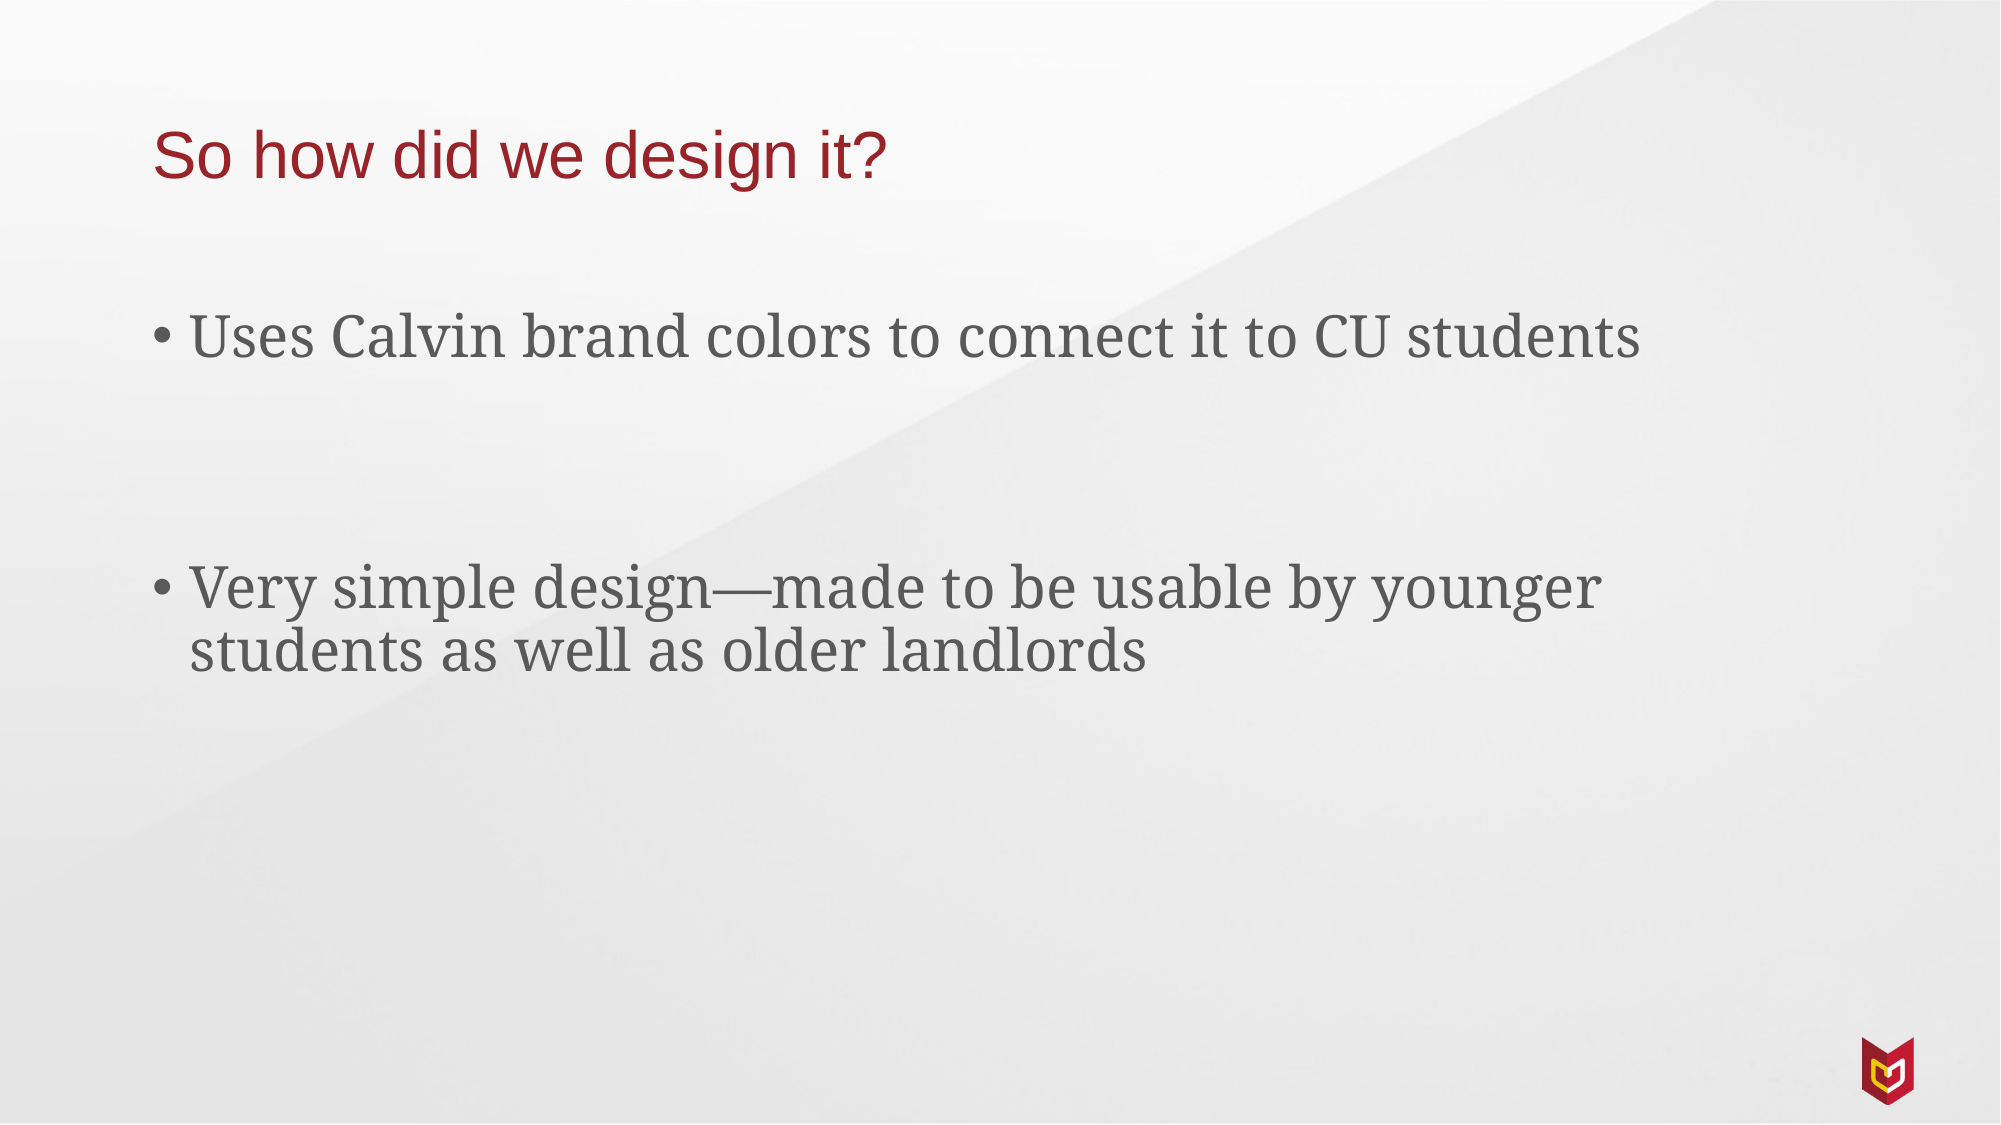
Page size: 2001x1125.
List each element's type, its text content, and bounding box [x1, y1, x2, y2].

list Uses Calvin brand colors to connect it to CU students Very simple design—made to be usable by younger students as well as older landlords [137, 299, 1863, 1014]
picture [0, 0, 2001, 1125]
title So how did we design it? [137, 59, 1863, 201]
